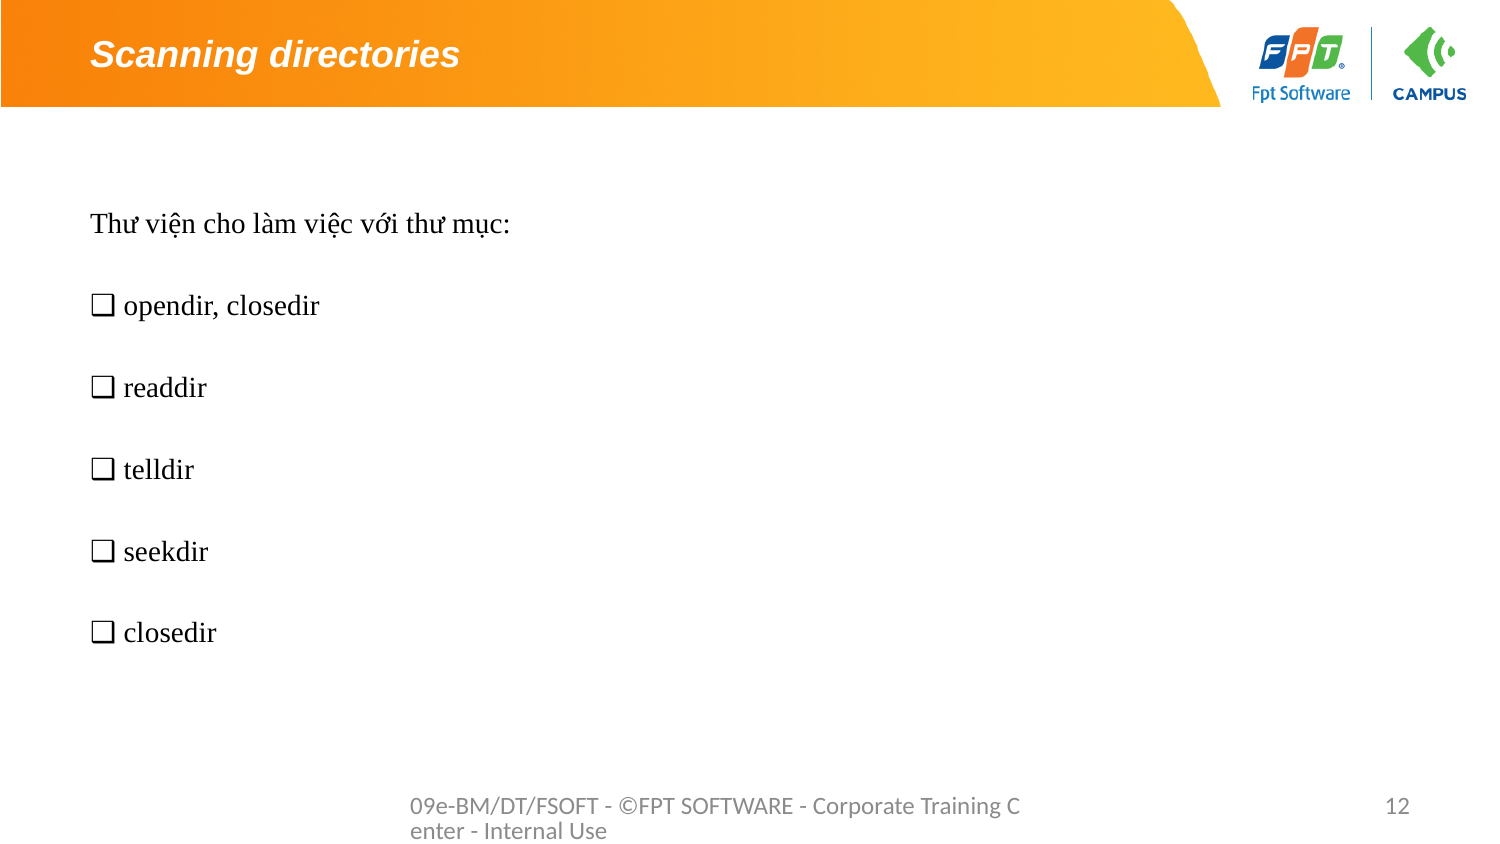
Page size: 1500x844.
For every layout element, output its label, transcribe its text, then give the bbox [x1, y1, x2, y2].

title Scanning directories [75, 0, 1176, 106]
list Thư viện cho làm việc với thư mục: ❑ opendir, closedir ❑ readdir ❑ telldir ❑ seekdir ❑ closedir [75, 196, 1425, 754]
footer 09e-BM/DT/FSOFT - ©FPT SOFTWARE - Corporate Training Center - Internal Use [395, 782, 1043, 827]
picture [1, 0, 1499, 844]
slide_number 12 [1074, 782, 1425, 827]
